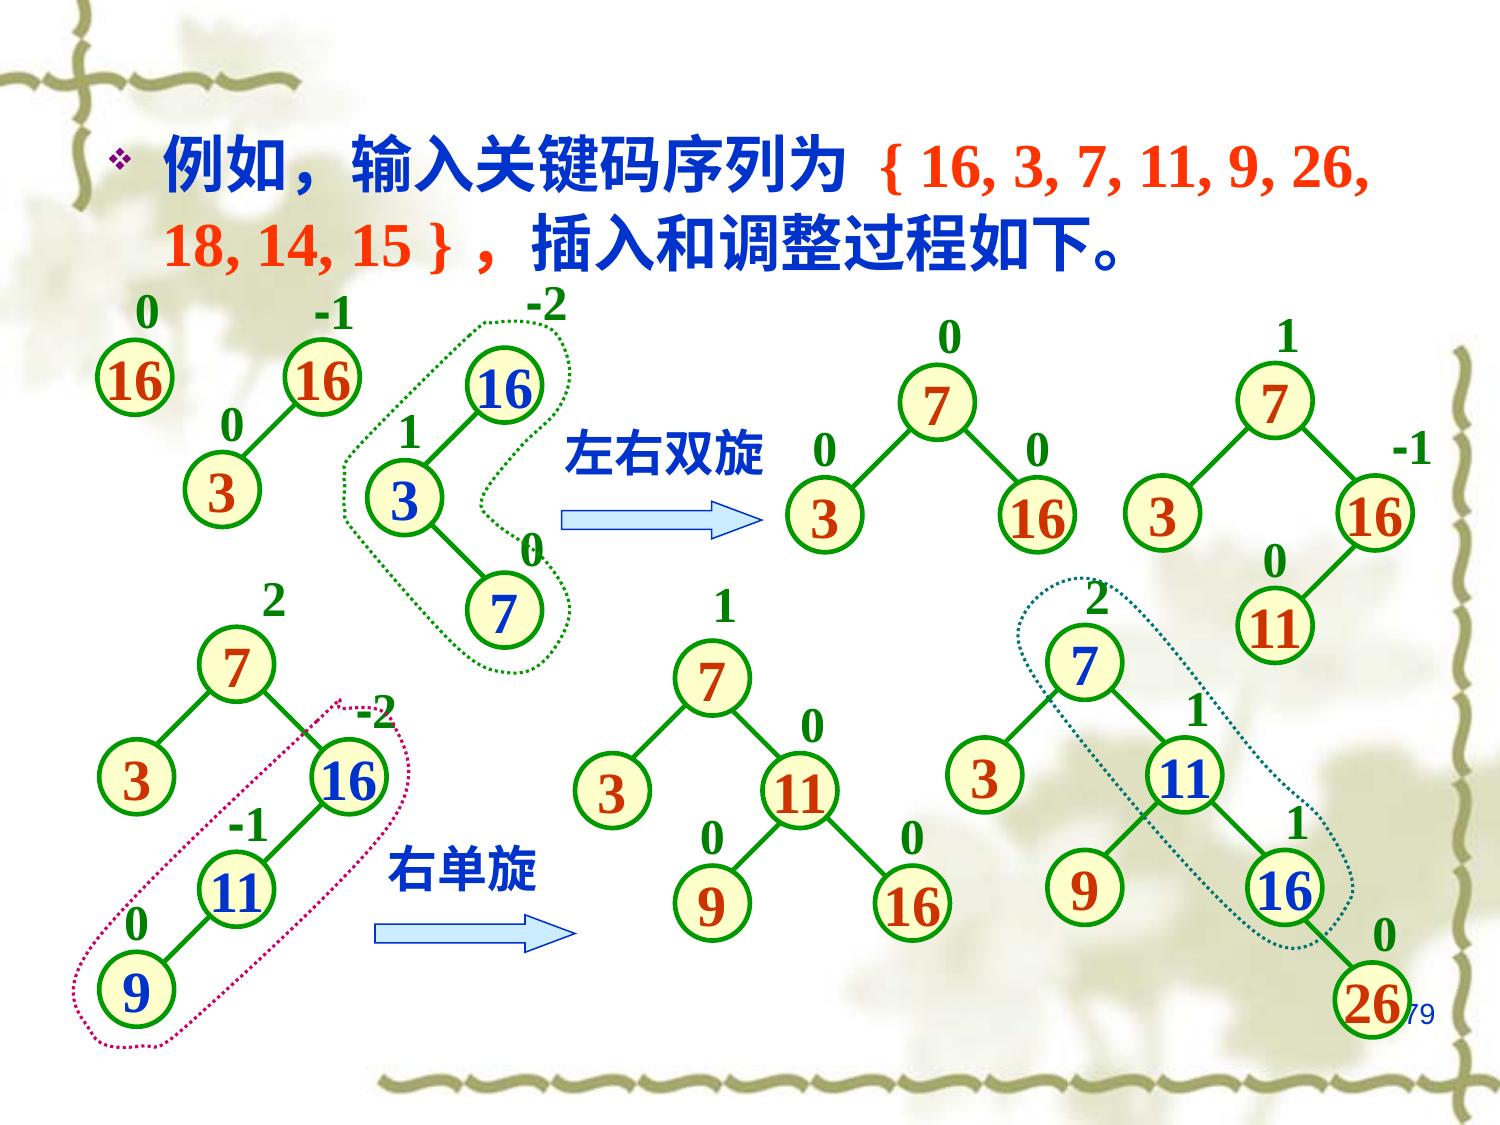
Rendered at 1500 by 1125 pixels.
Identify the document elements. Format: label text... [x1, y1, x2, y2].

text_box 右单旋 [430, 830, 553, 906]
text_box [592, 501, 762, 539]
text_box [787, 296, 1076, 553]
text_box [97, 271, 176, 416]
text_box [184, 271, 331, 528]
list 例如，输入关键码序列为 { 16, 3, 7, 11, 9, 26, 18, 14, 15 }，插入和调整过程如下。 [91, 114, 1442, 295]
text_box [574, 565, 942, 941]
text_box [1124, 294, 1454, 664]
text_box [947, 556, 1413, 1038]
picture [0, 0, 1500, 1125]
text_box [430, 914, 569, 953]
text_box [54, 558, 426, 1059]
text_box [336, 262, 588, 675]
slide_number 79 [1074, 987, 1451, 1066]
text_box 左右双旋 [592, 413, 780, 489]
